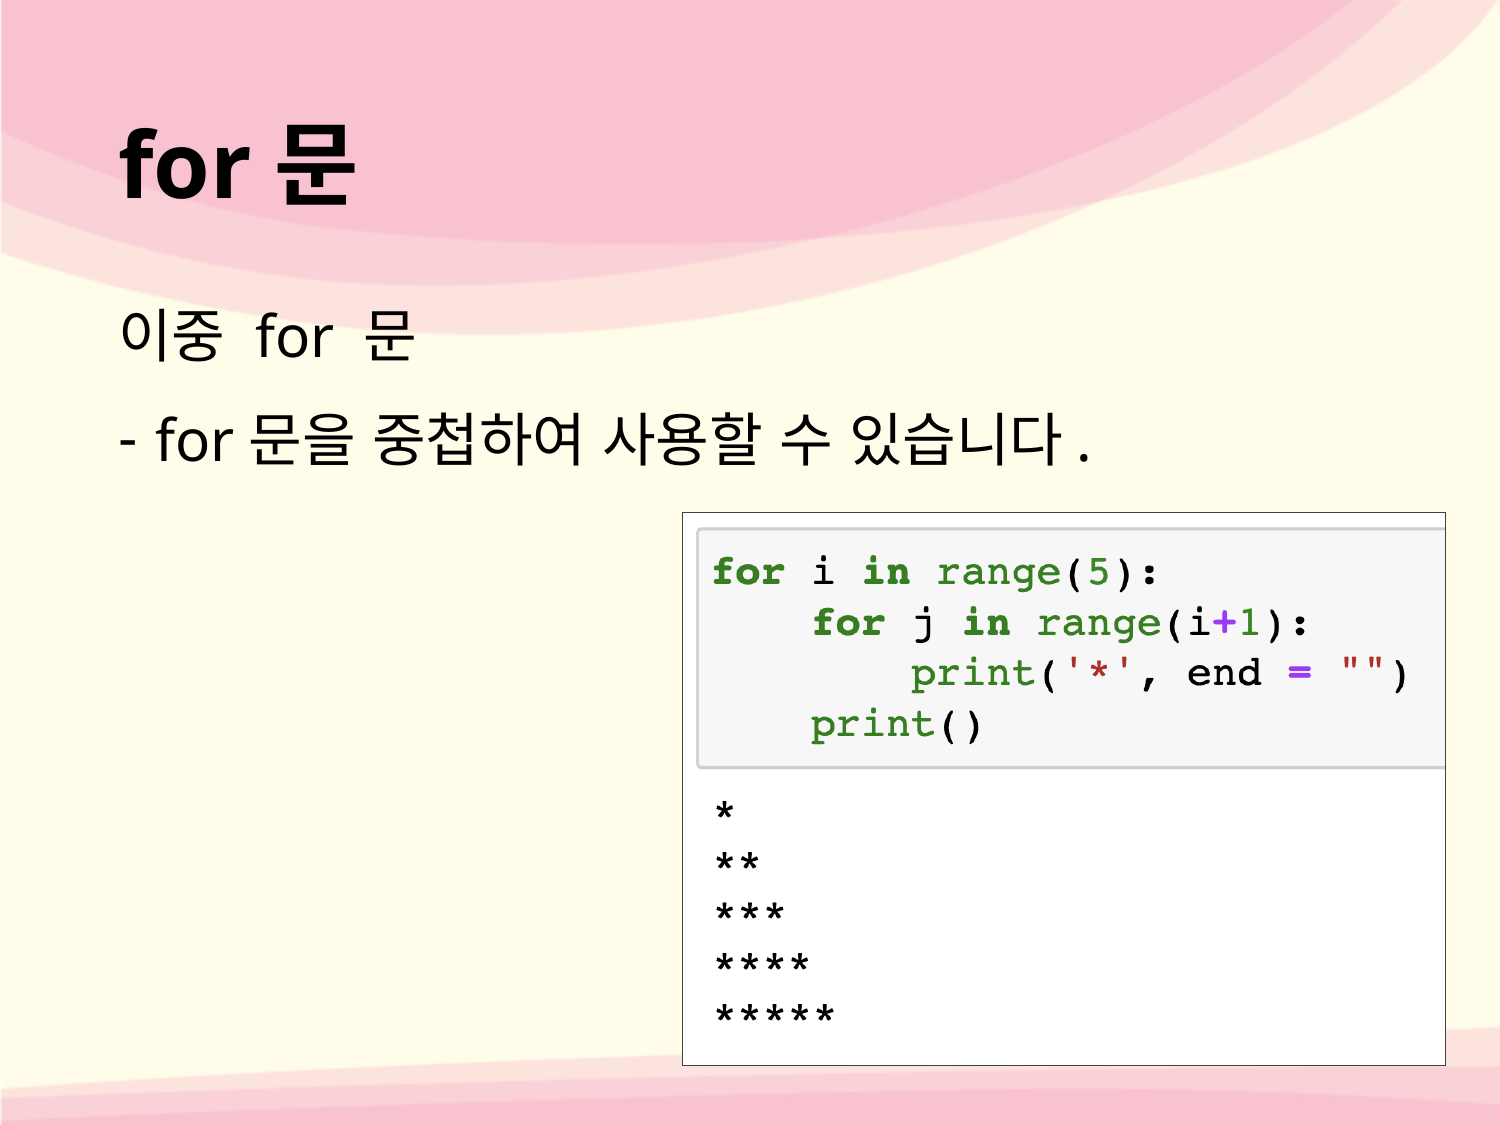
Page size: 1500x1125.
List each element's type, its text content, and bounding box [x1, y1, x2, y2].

title for문 [103, 59, 1397, 277]
list 이중 for 문 for문을 중첩하여 사용할 수 있습니다. [103, 277, 1397, 958]
picture [0, 0, 1500, 1125]
